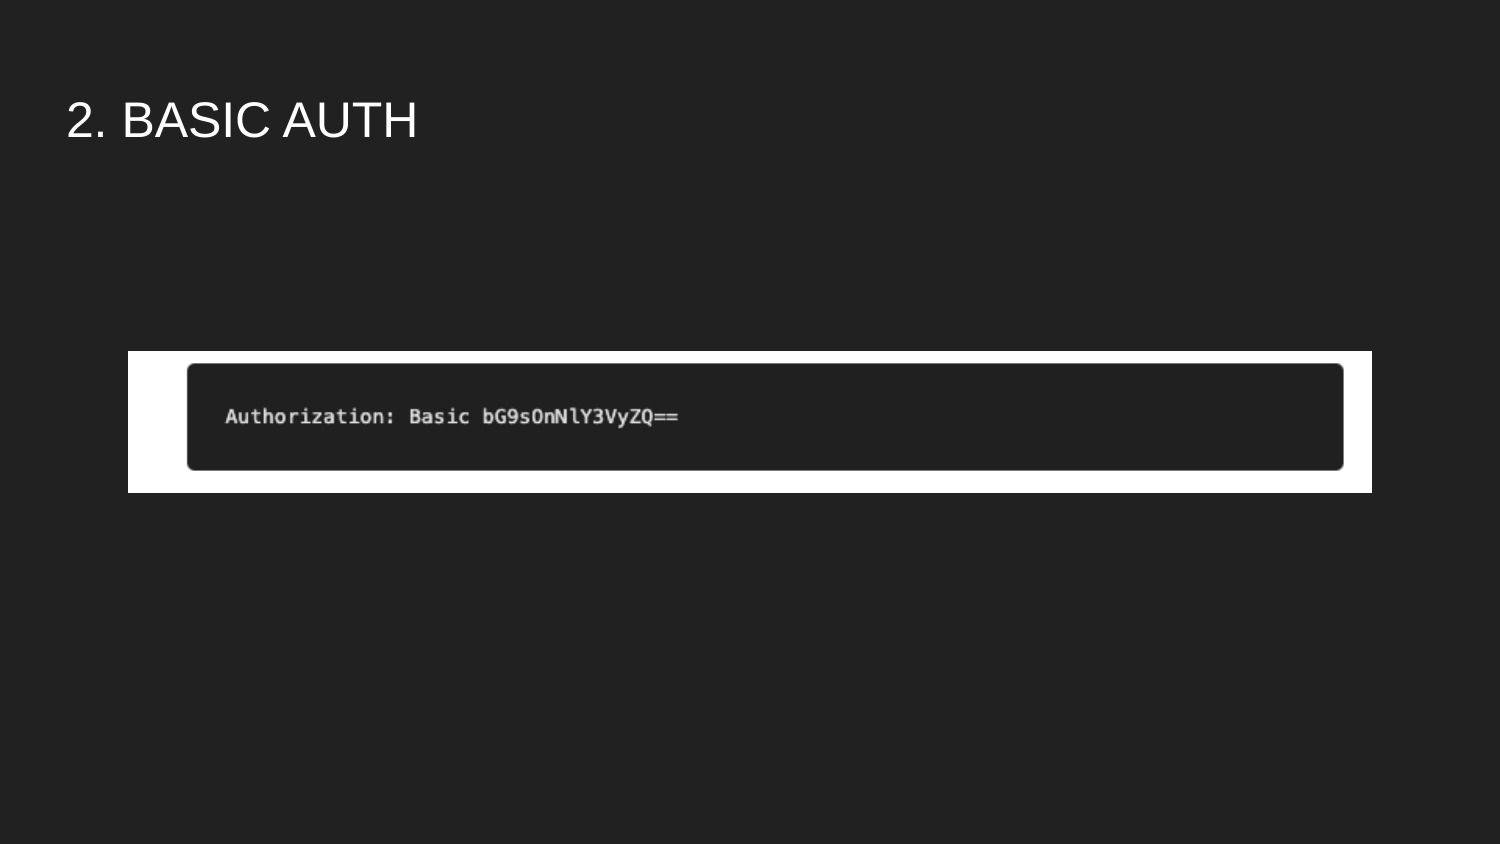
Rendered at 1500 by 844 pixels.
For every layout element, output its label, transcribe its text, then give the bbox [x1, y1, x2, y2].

picture [127, 351, 1373, 493]
title 2. BASIC AUTH [51, 72, 1449, 167]
